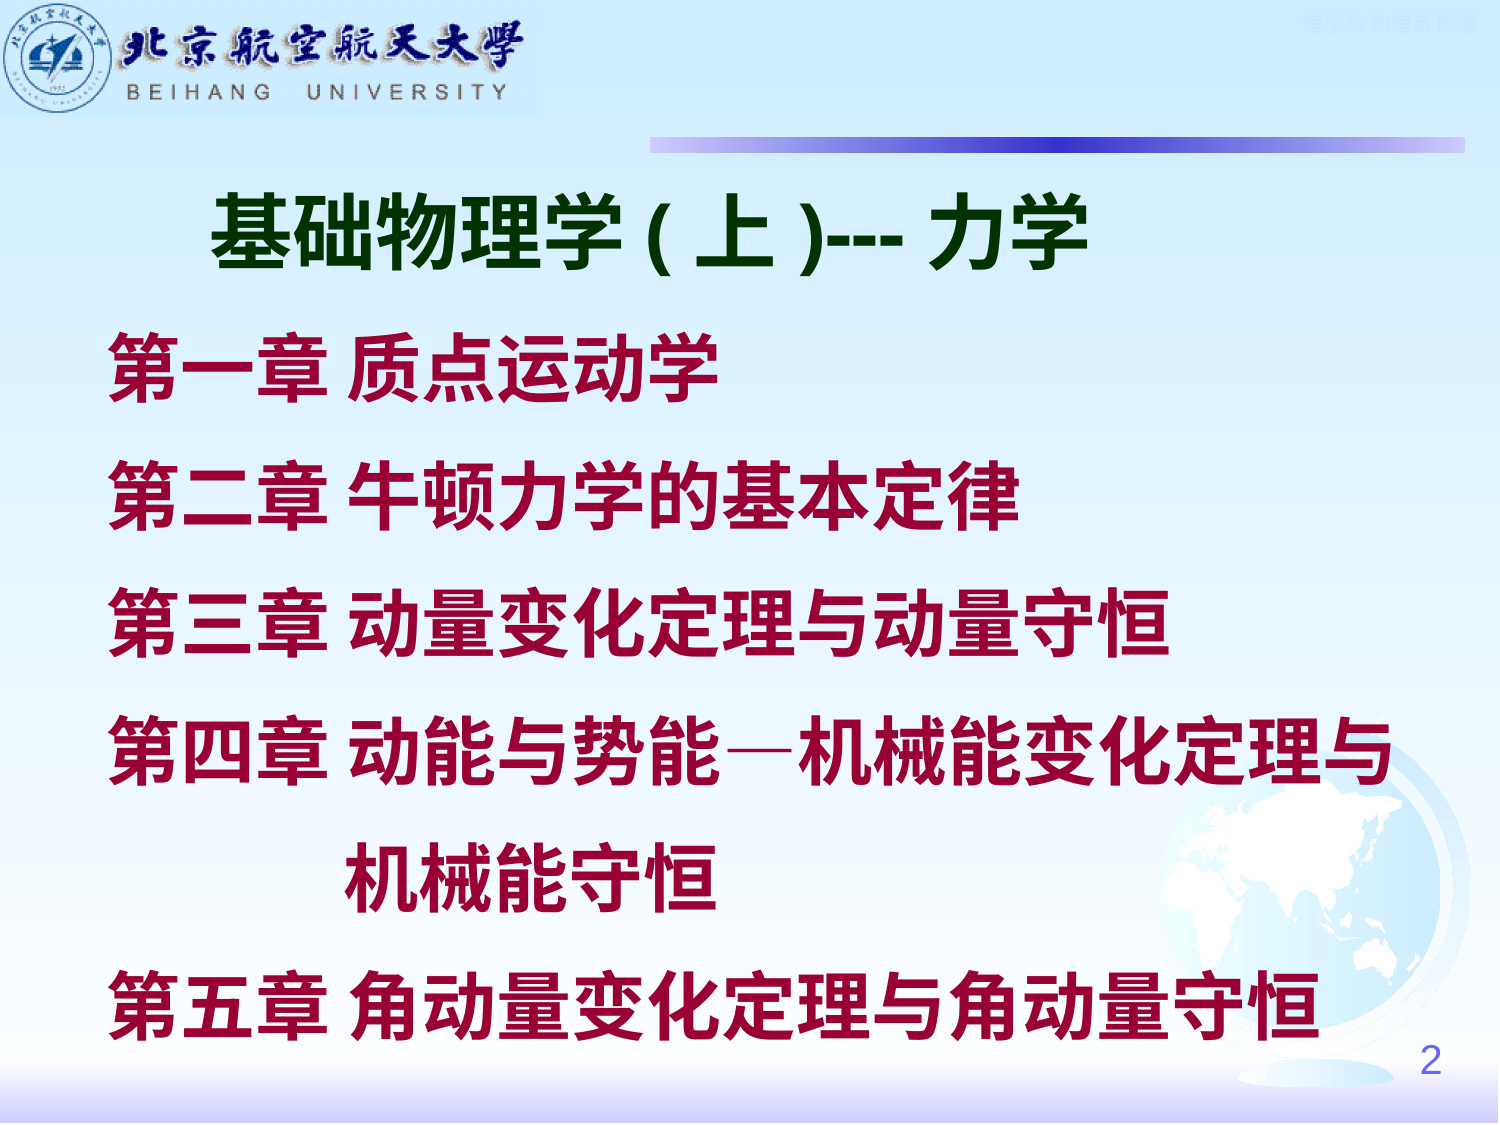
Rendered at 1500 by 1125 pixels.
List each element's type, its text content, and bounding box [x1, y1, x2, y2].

picture [0, 0, 543, 117]
slide_number 2 [1145, 1057, 1459, 1101]
text_box 第一章 质点运动学 第二章 牛顿力学的基本定律 第三章 动量变化定理与动量守恒 第四章 动能与势能—机械能变化定理与 机械能守恒 第五章 角动量变化定理与角动量守恒 [90, 314, 1461, 1057]
text_box 基础物理学(上)---力学 [194, 172, 1138, 288]
